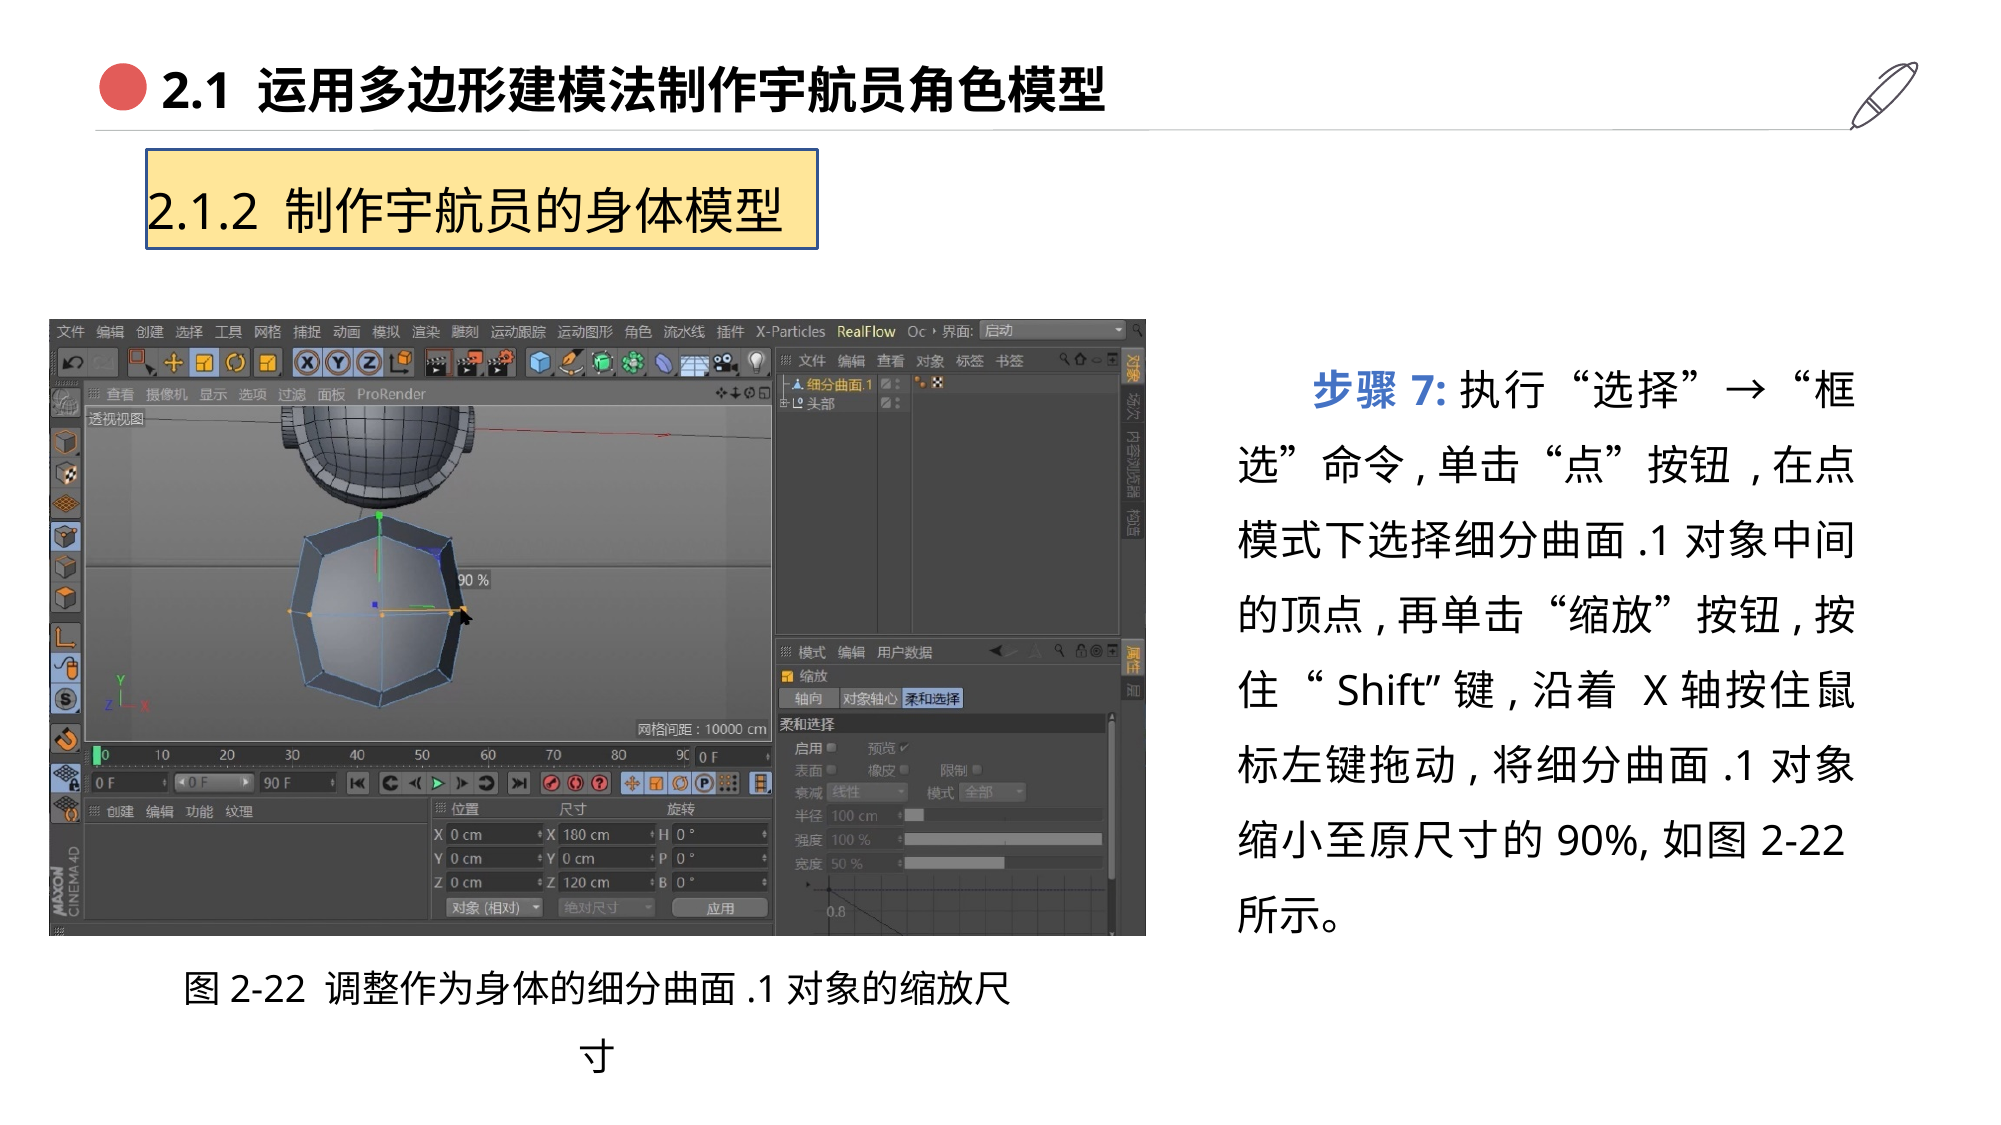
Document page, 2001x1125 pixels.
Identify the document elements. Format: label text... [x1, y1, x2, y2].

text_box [95, 51, 1921, 131]
text_box 2.1.2 制作宇航员的身体模型 [146, 149, 818, 249]
picture [49, 319, 1146, 936]
text_box 图2-22 调整作为身体的细分曲面.1对象的缩放尺寸 [152, 936, 1043, 1086]
text_box 步骤7:执行“选择”→“框选”命令,单击“点”按钮 ,在点模式下选择细分曲面.1对象中间的顶点,再单击“缩放”按钮,按住“Shift”键,沿着 X轴按住鼠标左键拖动,将细分曲面.1对象缩小至原尺寸的90%,如图2-22所示。 [1222, 331, 1871, 947]
